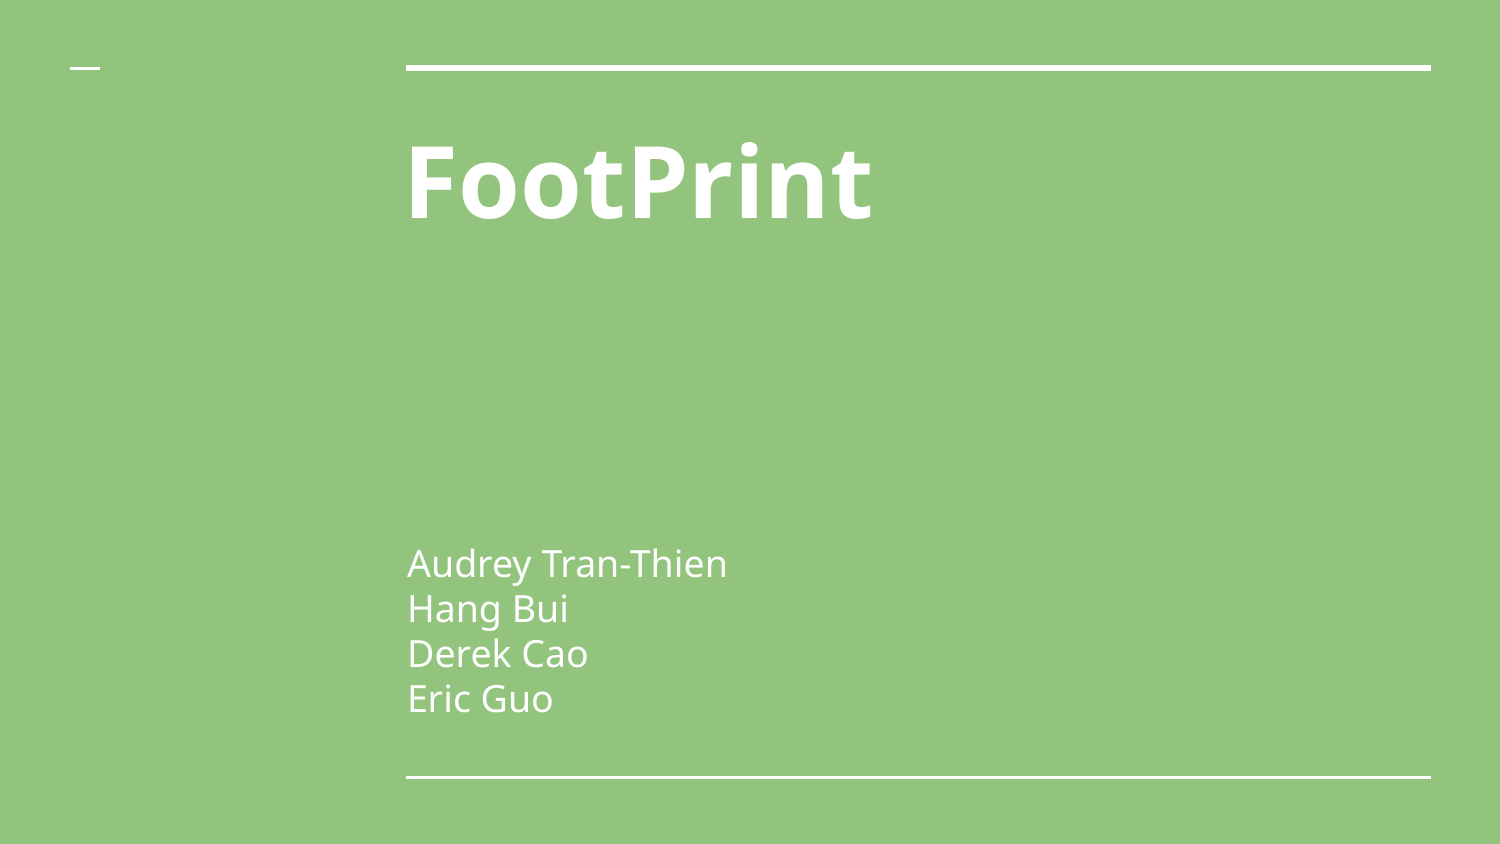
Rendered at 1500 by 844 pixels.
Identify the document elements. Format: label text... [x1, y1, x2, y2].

title FootPrint [389, 103, 1428, 357]
subtitle Audrey Tran-Thien Hang Bui Derek Cao Eric Guo [392, 531, 1431, 735]
